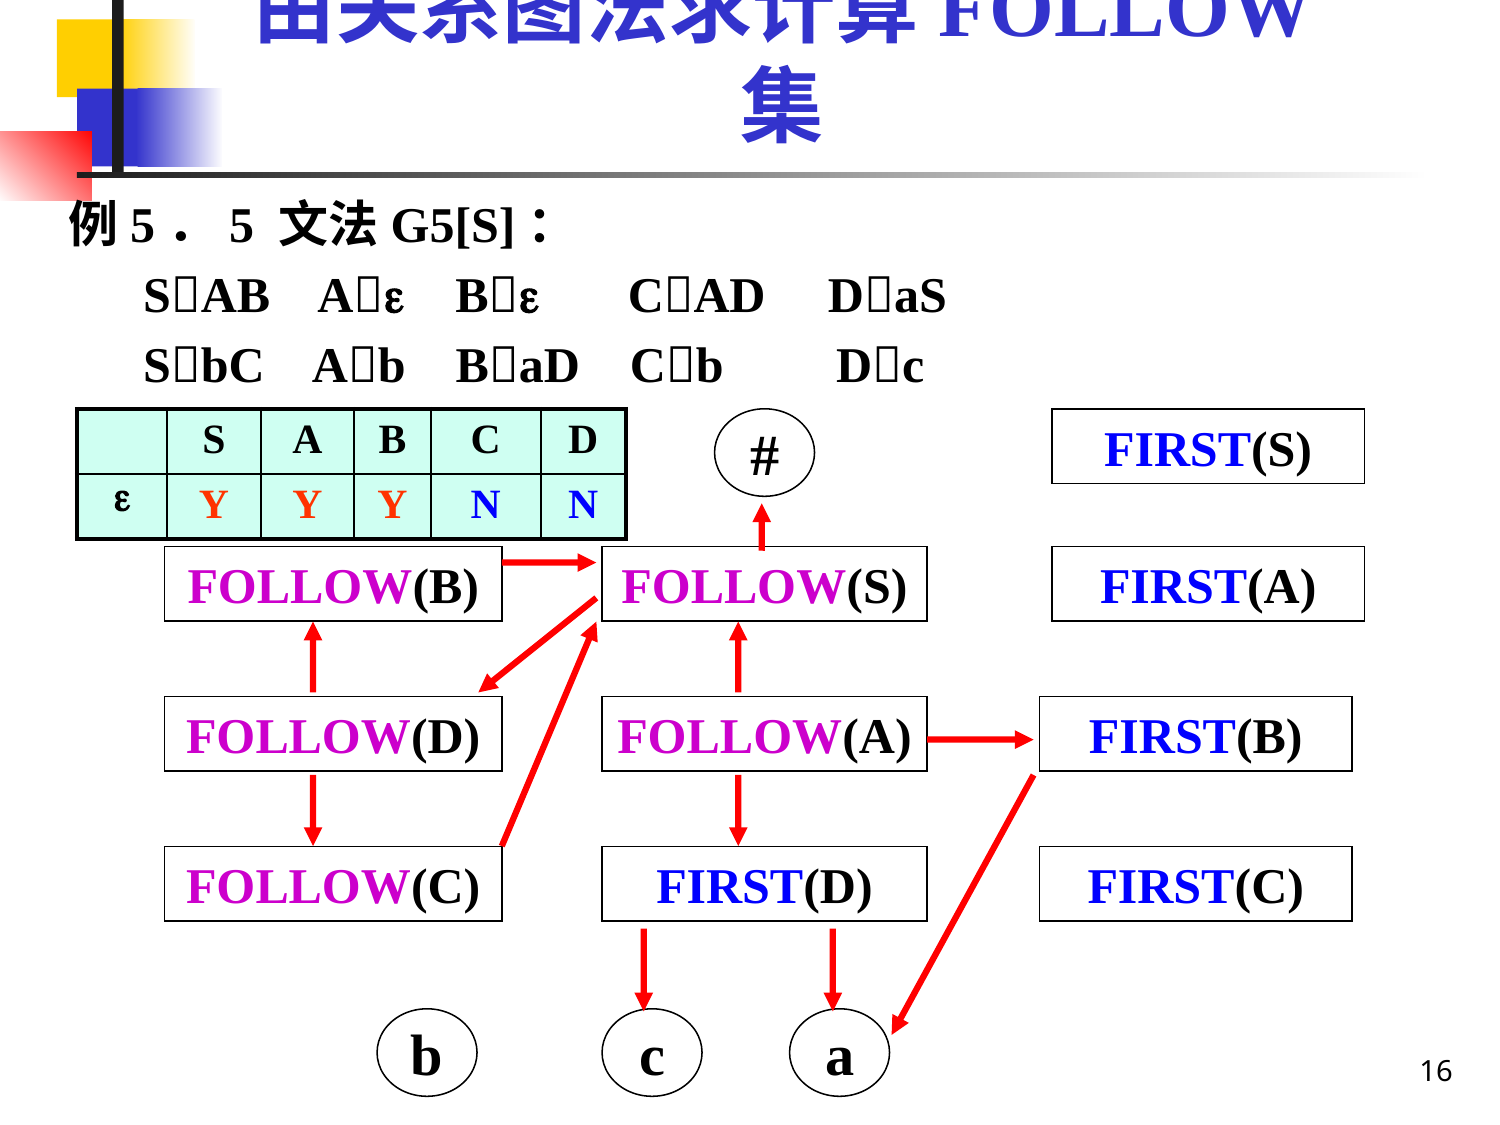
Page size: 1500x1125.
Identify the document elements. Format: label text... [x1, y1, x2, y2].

slide_number 16 [1155, 1024, 1468, 1100]
text_box FIRST(D) [602, 846, 927, 922]
text_box [306, 774, 320, 847]
text_box [637, 928, 650, 1012]
table_cell Y [262, 475, 353, 537]
text_box [732, 774, 745, 847]
table_cell N [432, 475, 540, 537]
text_box a [789, 1008, 890, 1097]
text_box c [602, 1008, 703, 1097]
text_box FOLLOW(S) [602, 546, 927, 622]
table_header C [432, 411, 540, 473]
table_header D [542, 411, 624, 473]
text_box [755, 503, 768, 551]
text_box b [377, 1008, 478, 1097]
text_box FOLLOW(D) [164, 696, 503, 772]
text_box FIRST(C) [1039, 846, 1353, 922]
text_box [891, 774, 1034, 1035]
text_box [501, 621, 598, 847]
text_box # [714, 408, 815, 497]
table_cell Y [355, 475, 430, 537]
table_header B [355, 411, 430, 473]
table_header S [168, 411, 260, 473]
text_box FIRST(S) [1052, 408, 1365, 484]
text_box [927, 733, 1034, 746]
text_box [732, 621, 745, 693]
table_cell  [79, 475, 166, 537]
table_cell Y [168, 475, 260, 537]
text_box FOLLOW(A) [602, 696, 927, 772]
table_cell N [542, 475, 624, 537]
text_box [478, 597, 597, 693]
text_box [501, 556, 597, 569]
text_box FIRST(B) [1039, 696, 1353, 772]
text_box [826, 928, 840, 1012]
text_box FOLLOW(B) [164, 546, 503, 622]
text_box [306, 621, 320, 693]
table_header A [262, 411, 353, 473]
list 例5．5 文法G5[S]： SAB A B CAD DaS SbC Ab BaD Cb Dc [53, 184, 1447, 409]
text_box FOLLOW(C) [164, 846, 503, 922]
title 由关系图法求计算FOLLOW 集 [188, 35, 1376, 161]
text_box FIRST(A) [1052, 546, 1365, 622]
table_header [79, 411, 166, 473]
